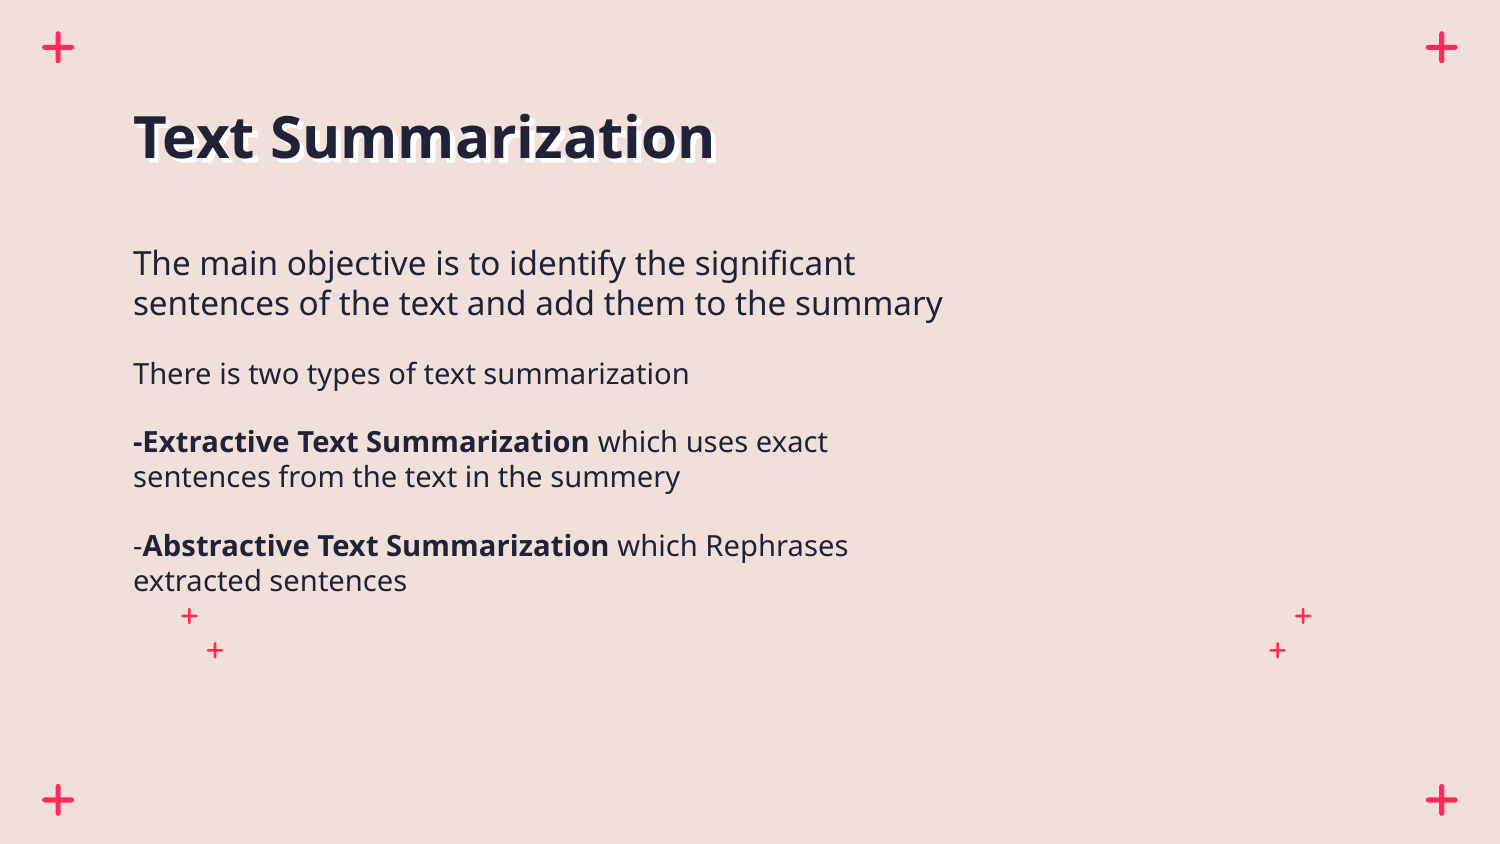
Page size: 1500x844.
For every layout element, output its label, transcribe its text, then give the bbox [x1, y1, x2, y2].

subtitle The main objective is to identify the significant sentences of the text and add them to the summary There is two types of text summarization -Extractive Text Summarization which uses exact sentences from the text in the summery -Abstractive Text Summarization which Rephrases extracted sentences [118, 227, 987, 617]
title Text Summarization [118, 88, 1382, 182]
